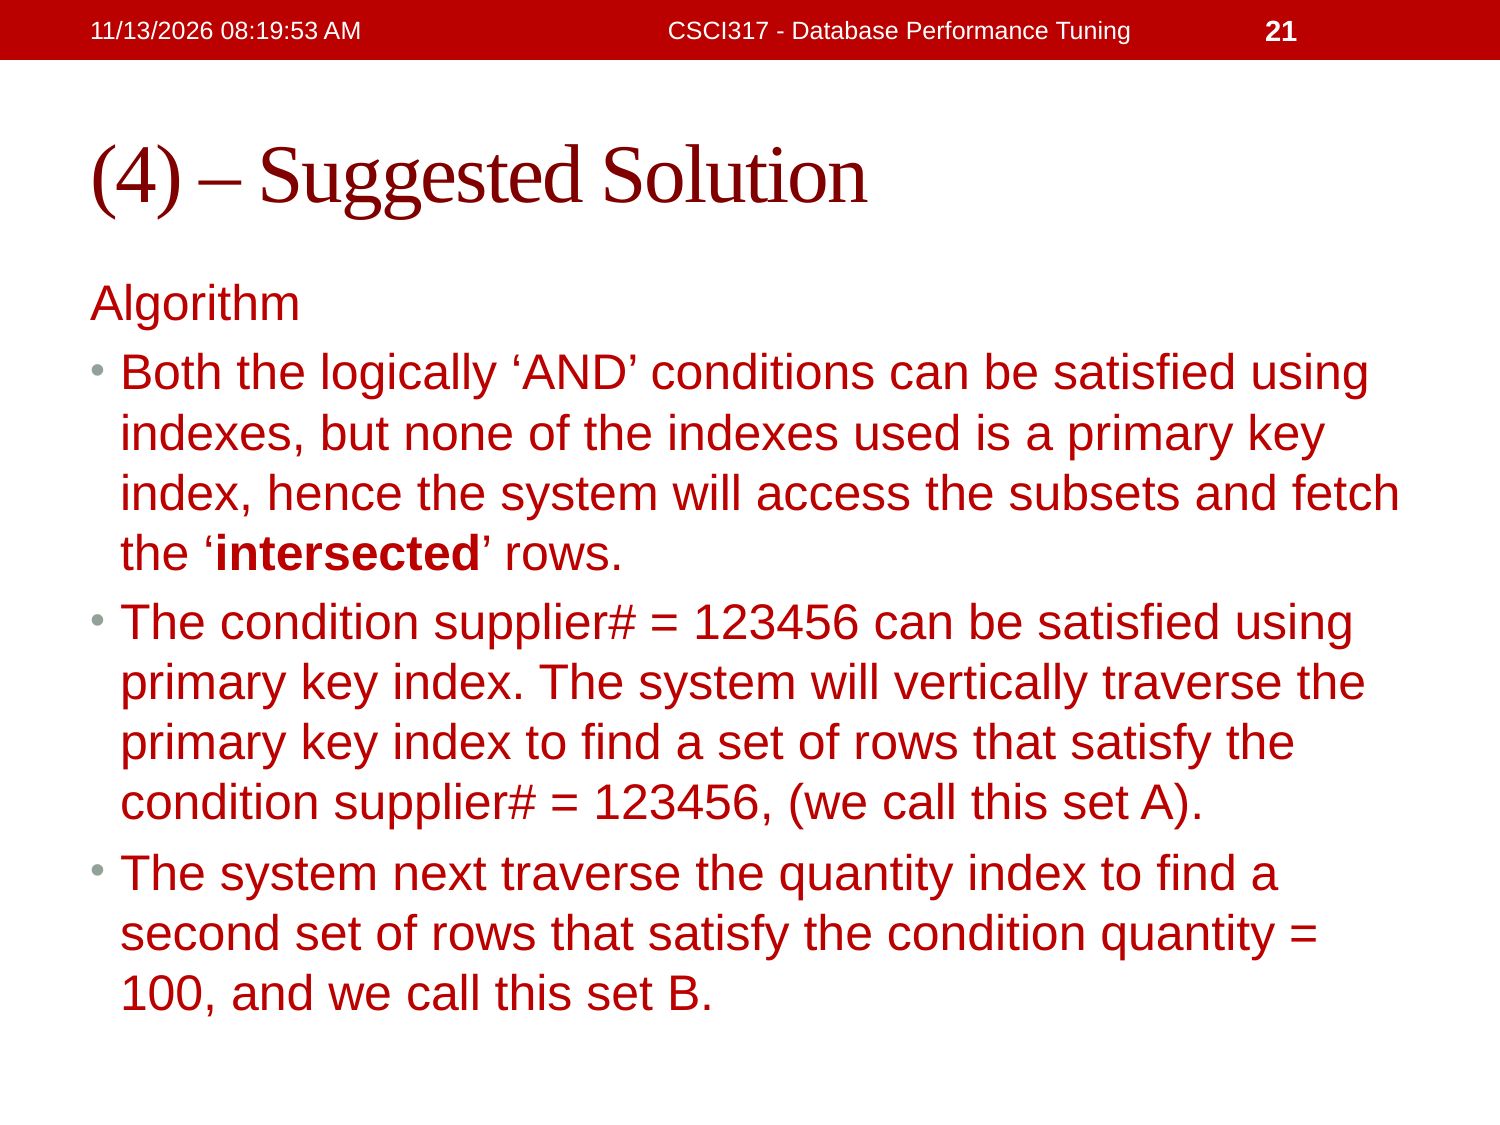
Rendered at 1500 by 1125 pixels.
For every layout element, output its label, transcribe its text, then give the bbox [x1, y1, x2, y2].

footer CSCI317 - Database Performance Tuning [562, 3, 1238, 57]
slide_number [75, 3, 550, 57]
slide_number 21 [1250, 3, 1425, 57]
list Algorithm Both the logically ‘AND’ conditions can be satisfied using indexes, but none of the indexes used is a primary key index, hence the system will access the subsets and fetch the ‘intersected’ rows. The condition supplier# = 123456 can be satisfied using primary key index. The system will vertically traverse the primary key index to find a set of rows that satisfy the condition supplier# = 123456, (we call this set A). The system next traverse the quantity index to find a second set of rows that satisfy the condition quantity = 100, and we call this set B. [75, 262, 1425, 1063]
title (4) – Suggested Solution [75, 87, 1425, 250]
